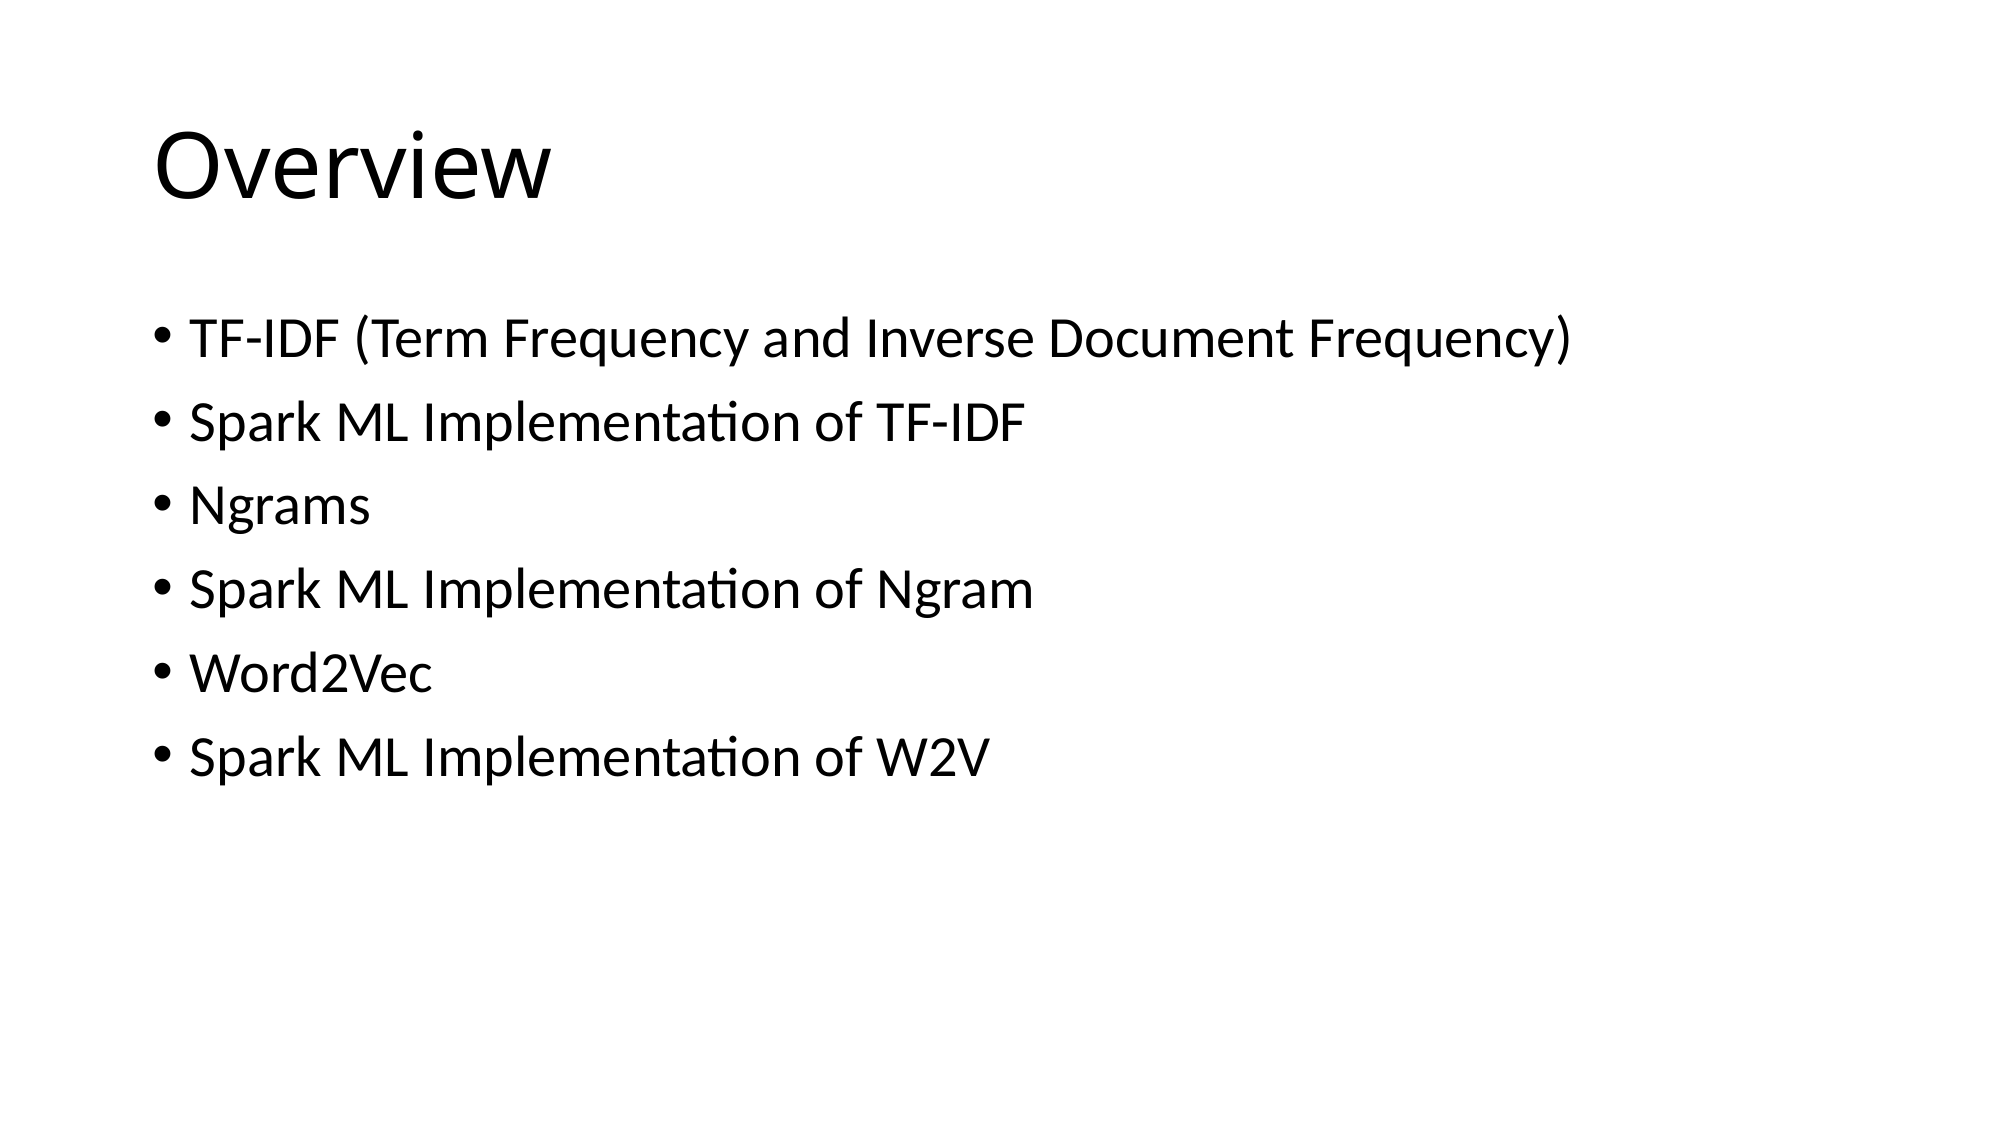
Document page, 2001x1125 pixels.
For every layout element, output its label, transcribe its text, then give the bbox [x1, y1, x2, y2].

title Overview [137, 59, 1863, 278]
list TF-IDF (Term Frequency and Inverse Document Frequency) Spark ML Implementation of TF-IDF Ngrams Spark ML Implementation of Ngram Word2Vec Spark ML Implementation of W2V [137, 299, 1863, 1014]
